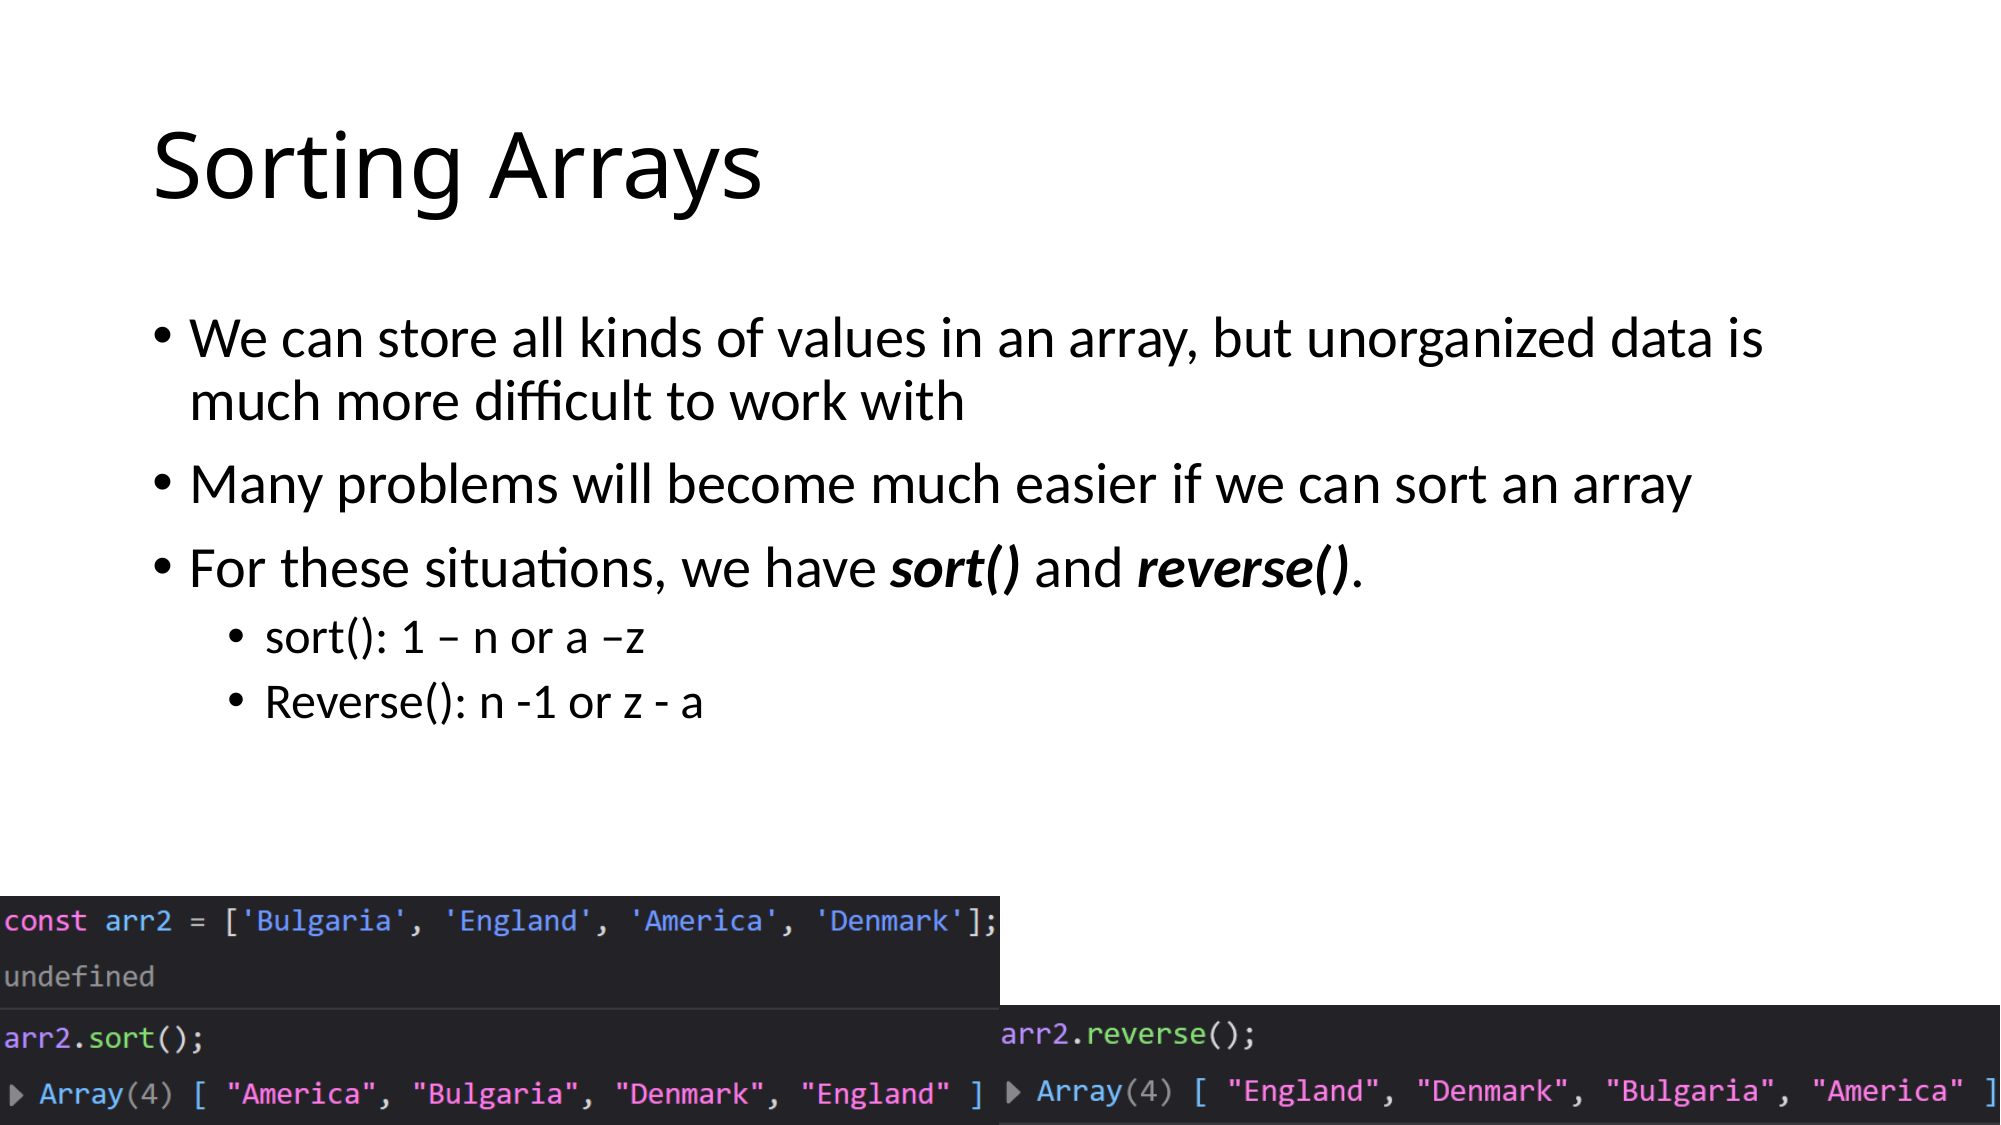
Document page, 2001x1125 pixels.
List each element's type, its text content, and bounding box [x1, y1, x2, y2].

picture [0, 896, 2000, 1125]
title Sorting Arrays [137, 59, 1863, 278]
list We can store all kinds of values in an array, but unorganized data is much more difficult to work with Many problems will become much easier if we can sort an array For these situations, we have sort() and reverse(). sort(): 1 – n or a –z Reverse(): n -1 or z - a [137, 299, 1863, 1005]
